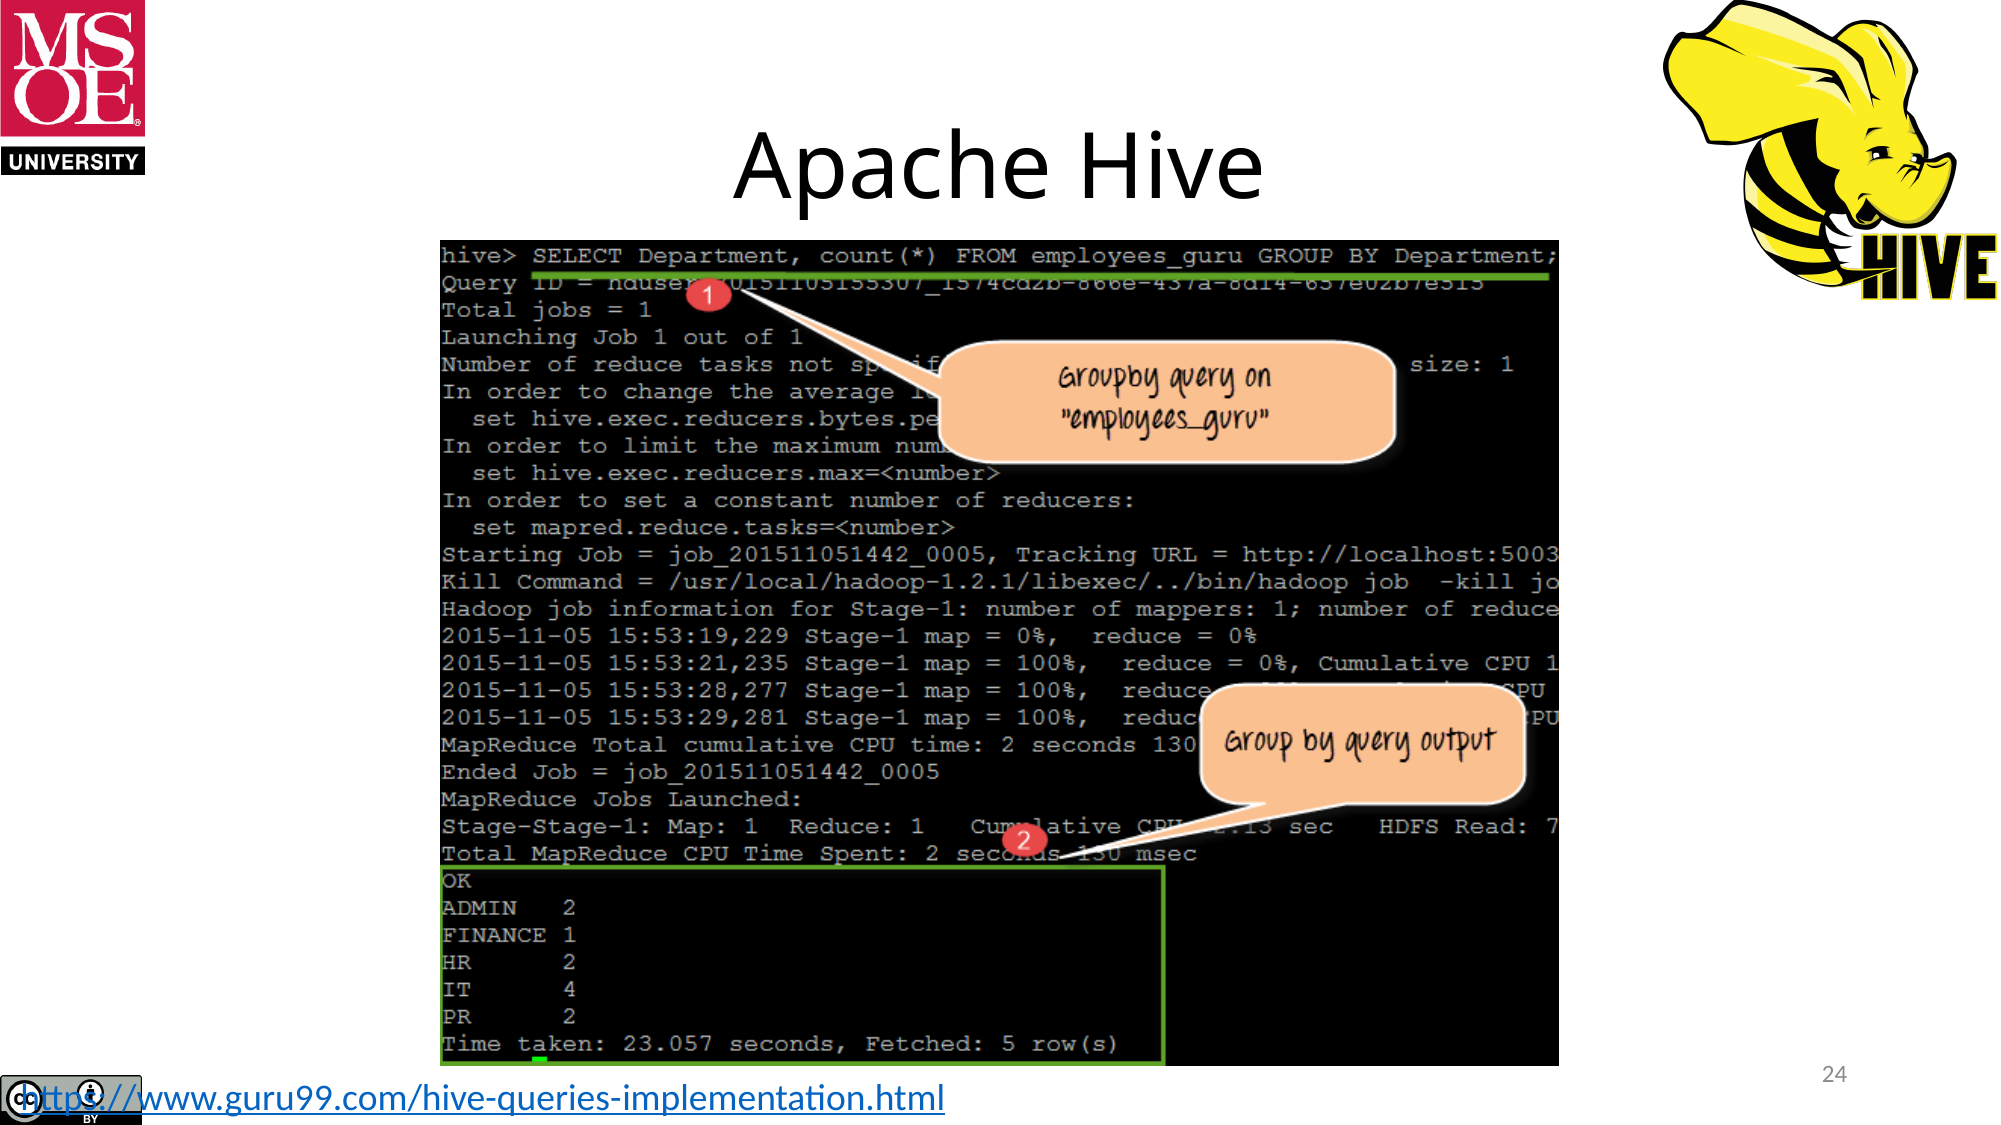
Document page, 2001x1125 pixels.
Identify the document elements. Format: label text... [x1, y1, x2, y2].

picture [0, 1075, 5, 1125]
picture [0, 0, 145, 175]
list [440, 240, 1559, 1066]
text_box https://www.guru99.com/hive-queries-implementation.html [5, 1065, 961, 1125]
title Apache Hive [137, 59, 1663, 278]
slide_number 24 [1412, 1042, 1863, 1103]
picture [1663, 0, 1997, 300]
